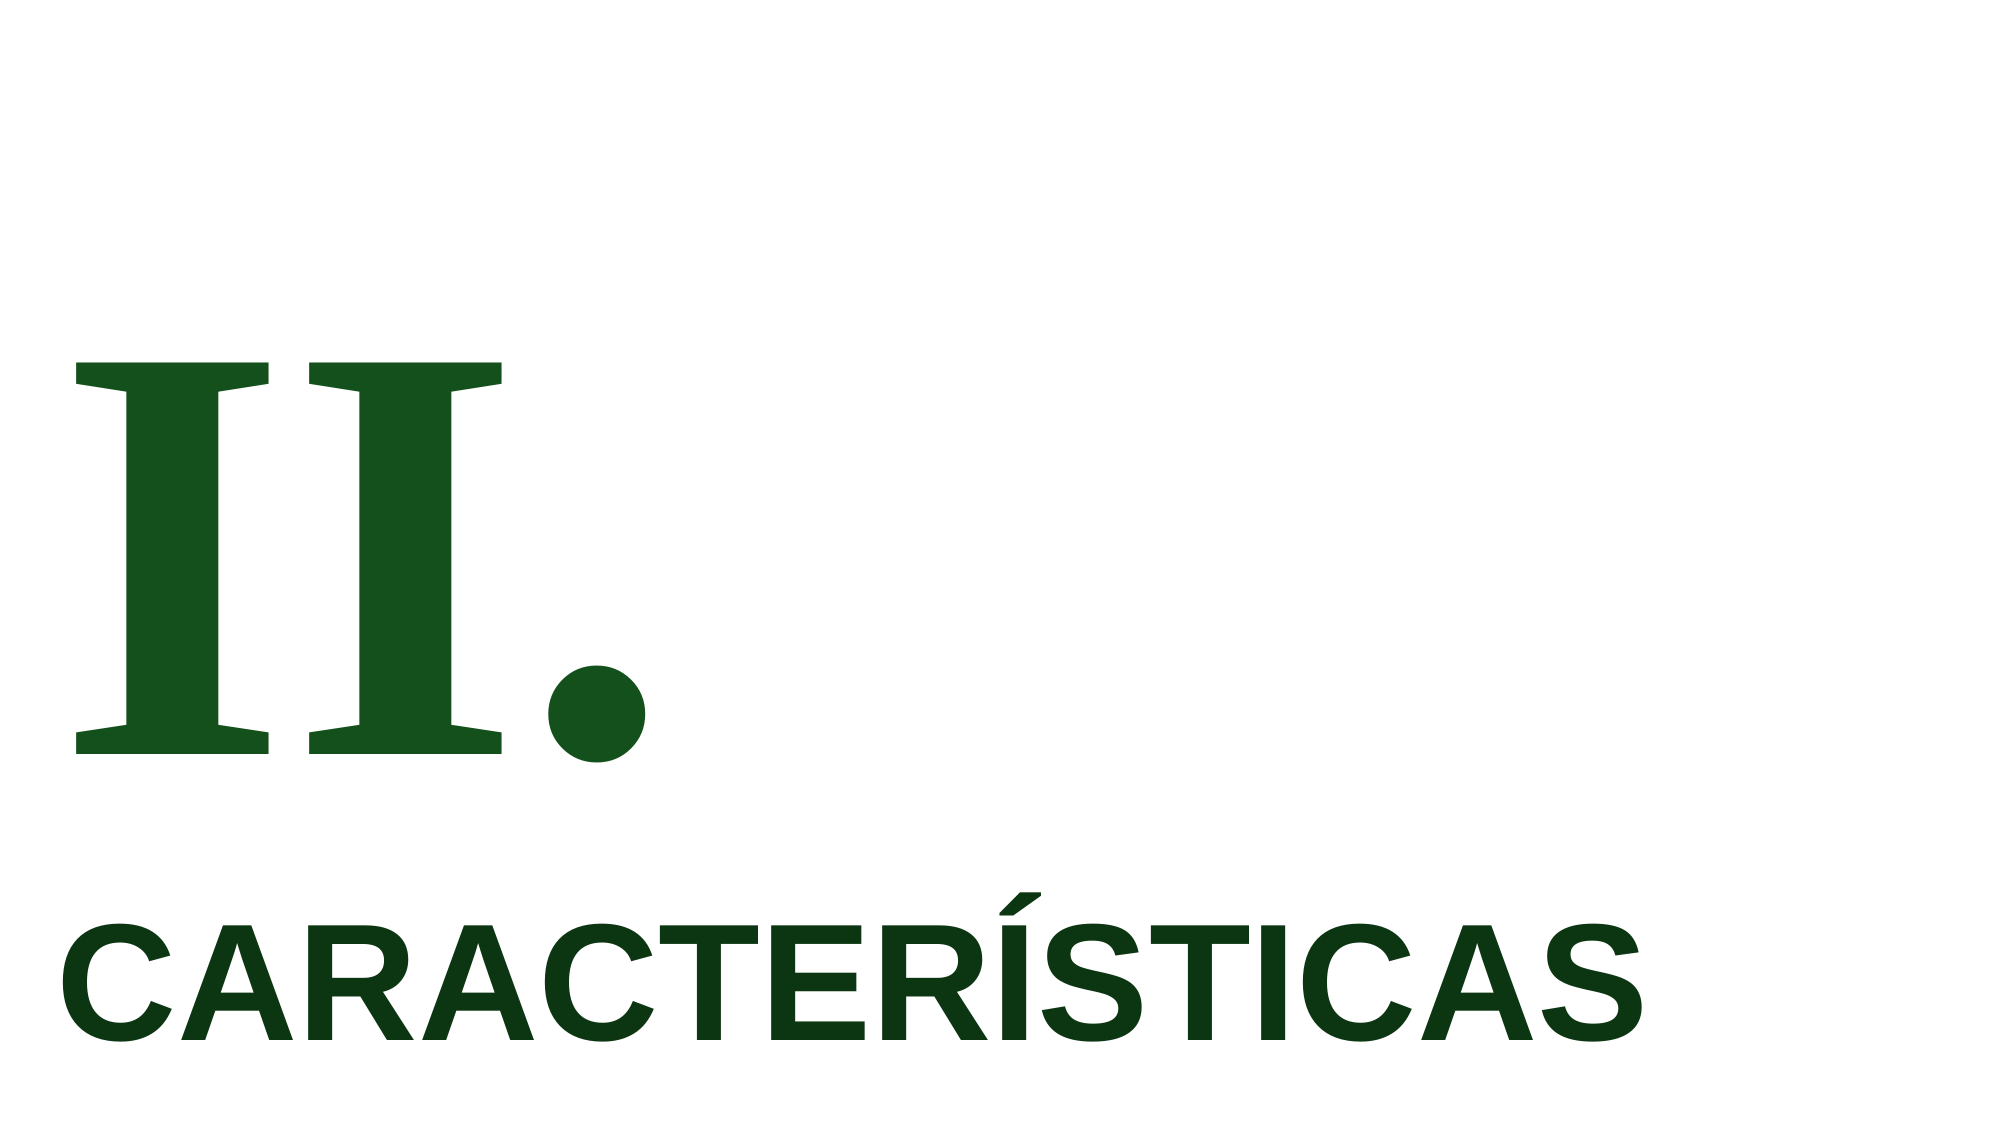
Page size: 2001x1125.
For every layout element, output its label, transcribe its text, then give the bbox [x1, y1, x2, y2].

text_box II. CARACTERÍSTICAS [42, 149, 1797, 1082]
